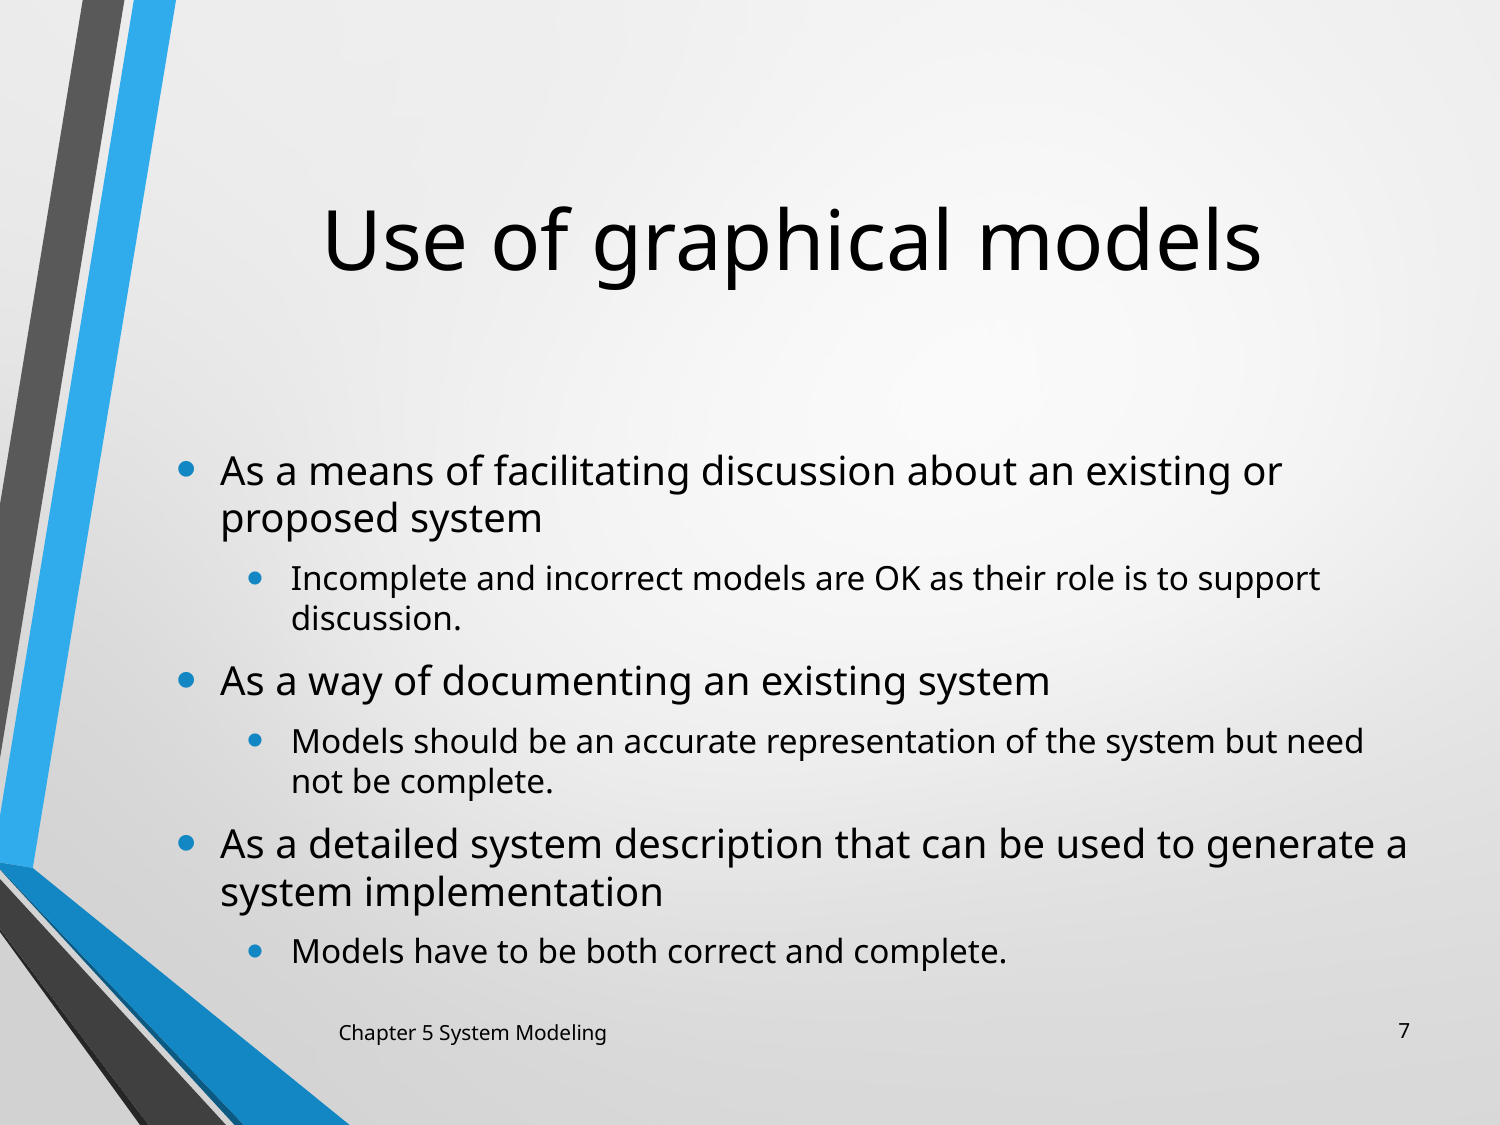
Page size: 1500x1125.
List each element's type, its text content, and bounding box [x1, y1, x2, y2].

title Use of graphical models [161, 75, 1425, 400]
footer Chapter 5 System Modeling [323, 1001, 1196, 1062]
list As a means of facilitating discussion about an existing or proposed system Incomplete and incorrect models are OK as their role is to support discussion. As a way of documenting an existing system Models should be an accurate representation of the system but need not be complete. As a detailed system description that can be used to generate a system implementation Models have to be both correct and complete. [161, 437, 1425, 985]
slide_number 7 [1354, 1001, 1425, 1062]
